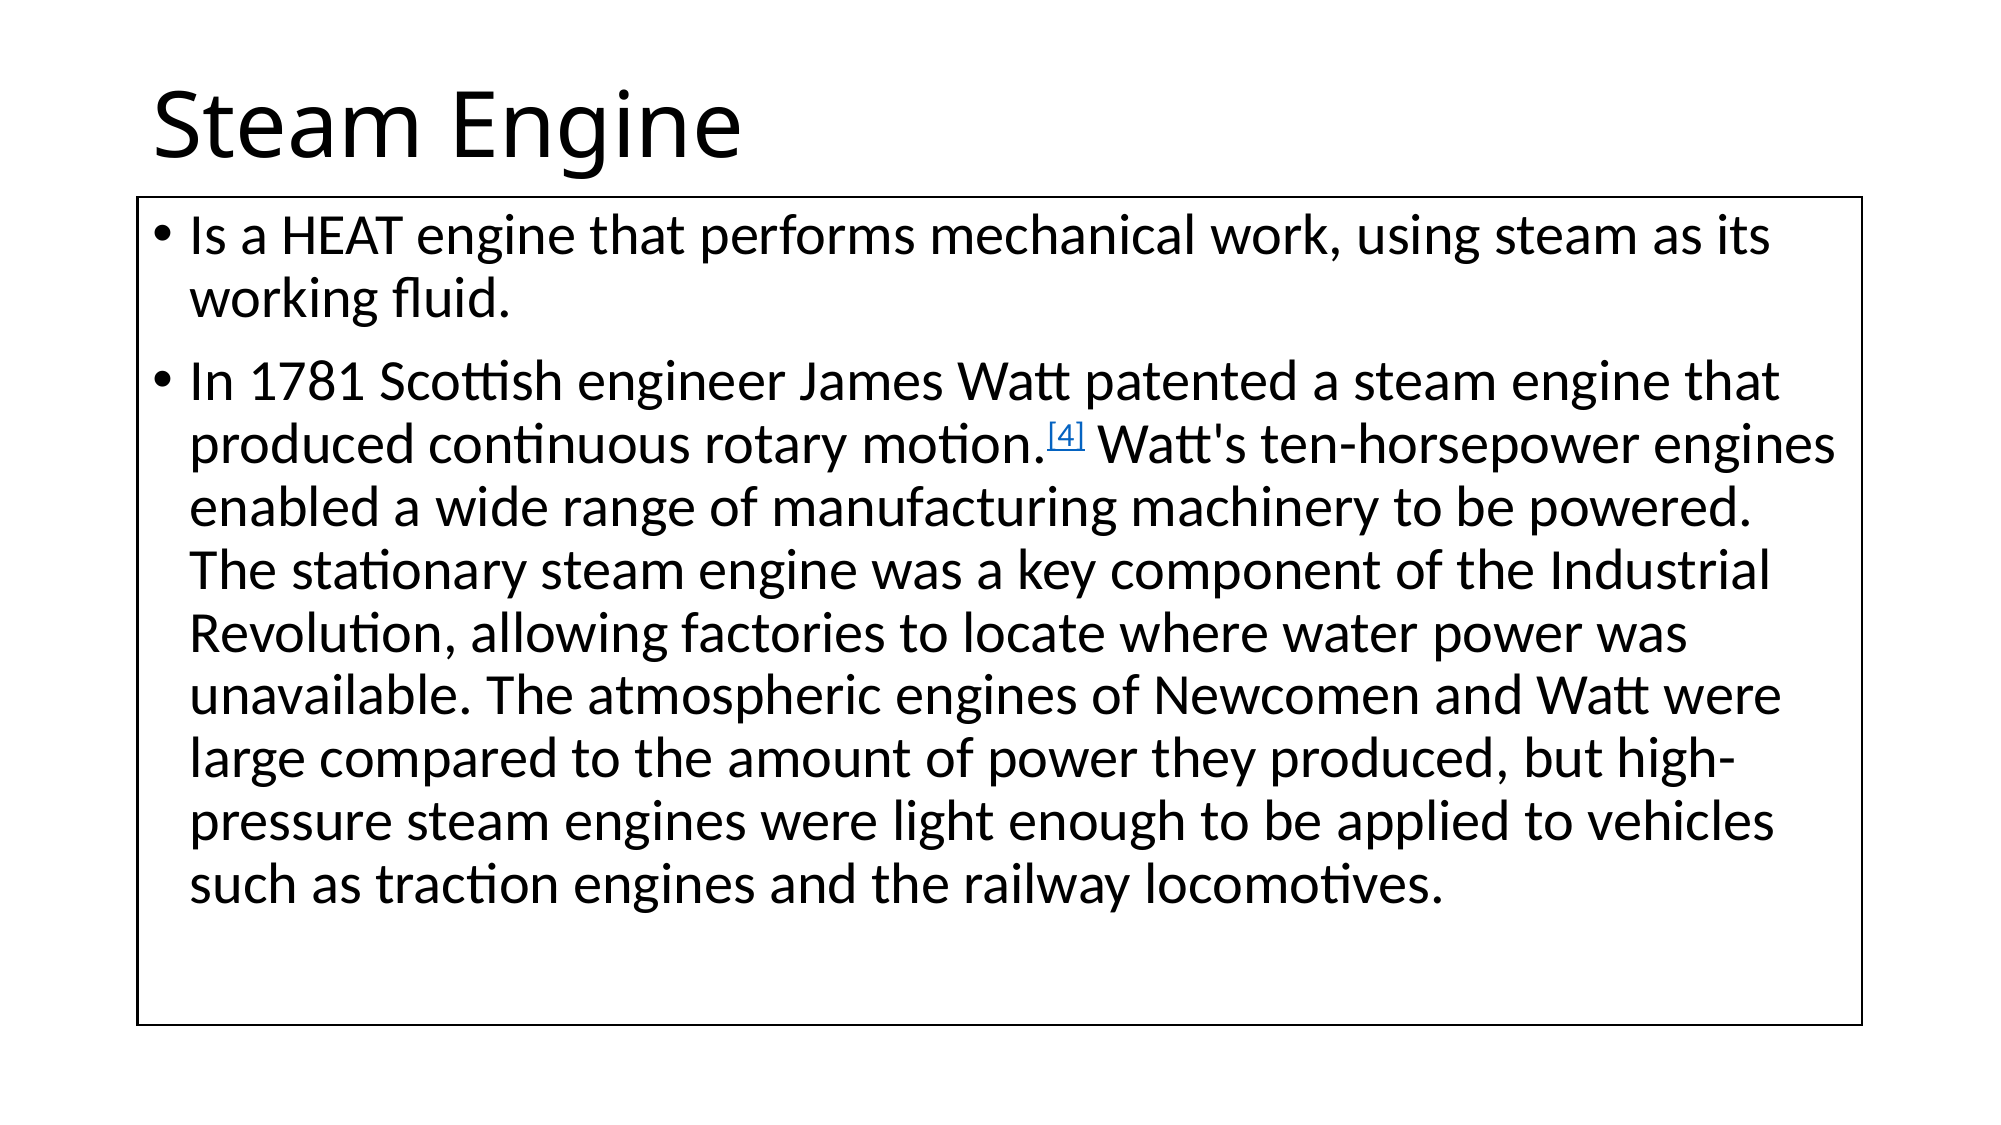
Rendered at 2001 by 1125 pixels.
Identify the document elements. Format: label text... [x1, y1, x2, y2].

title Steam Engine [137, 59, 1863, 196]
list Is a HEAT engine that performs mechanical work, using steam as its working fluid. In 1781 Scottish engineer James Watt patented a steam engine that produced continuous rotary motion.[4] Watt's ten-horsepower engines enabled a wide range of manufacturing machinery to be powered. The stationary steam engine was a key component of the Industrial Revolution, allowing factories to locate where water power was unavailable. The atmospheric engines of Newcomen and Watt were large compared to the amount of power they produced, but high-pressure steam engines were light enough to be applied to vehicles such as traction engines and the railway locomotives. [136, 196, 1863, 1026]
